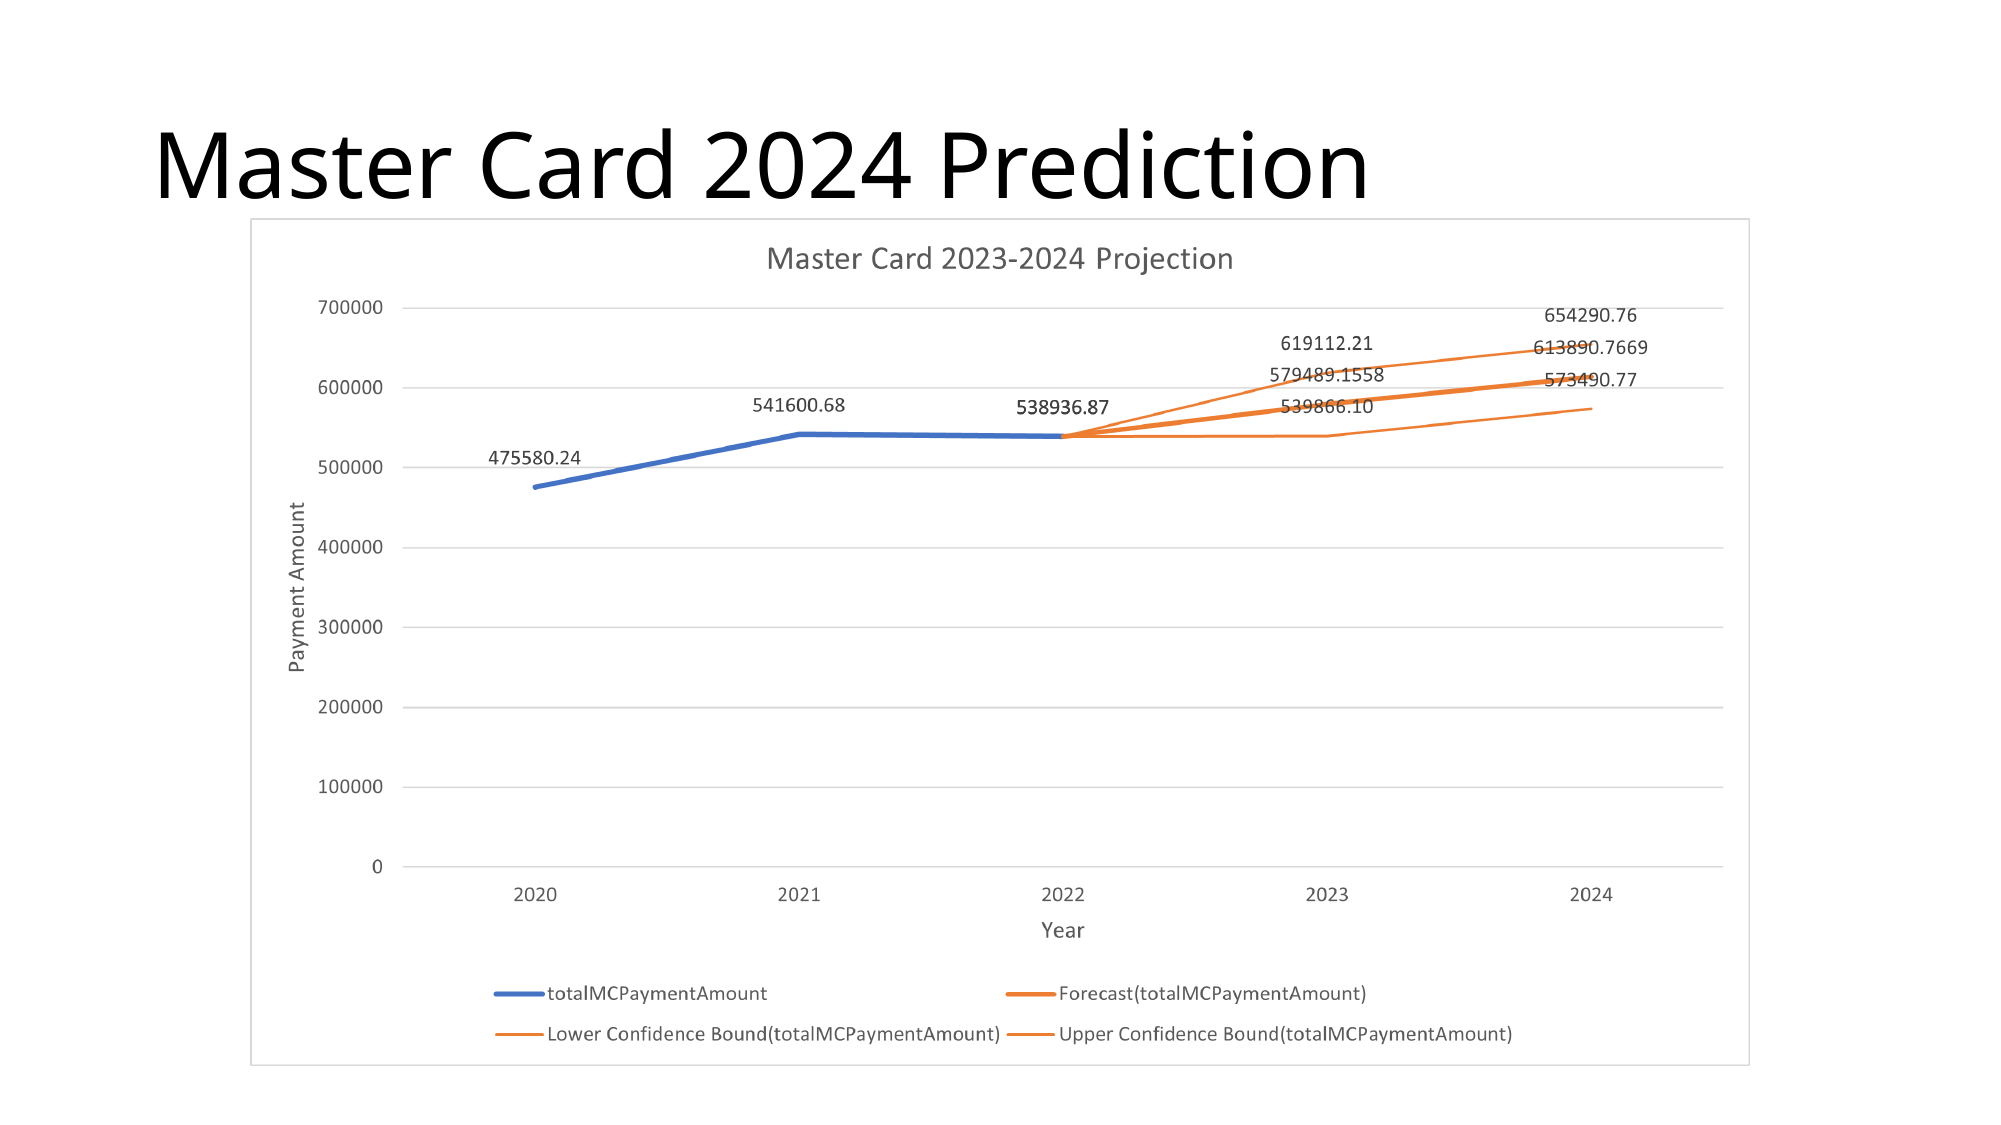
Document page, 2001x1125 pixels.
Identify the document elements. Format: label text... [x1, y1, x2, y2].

title Master Card 2024 Prediction [137, 59, 1863, 278]
picture [250, 218, 1750, 1066]
